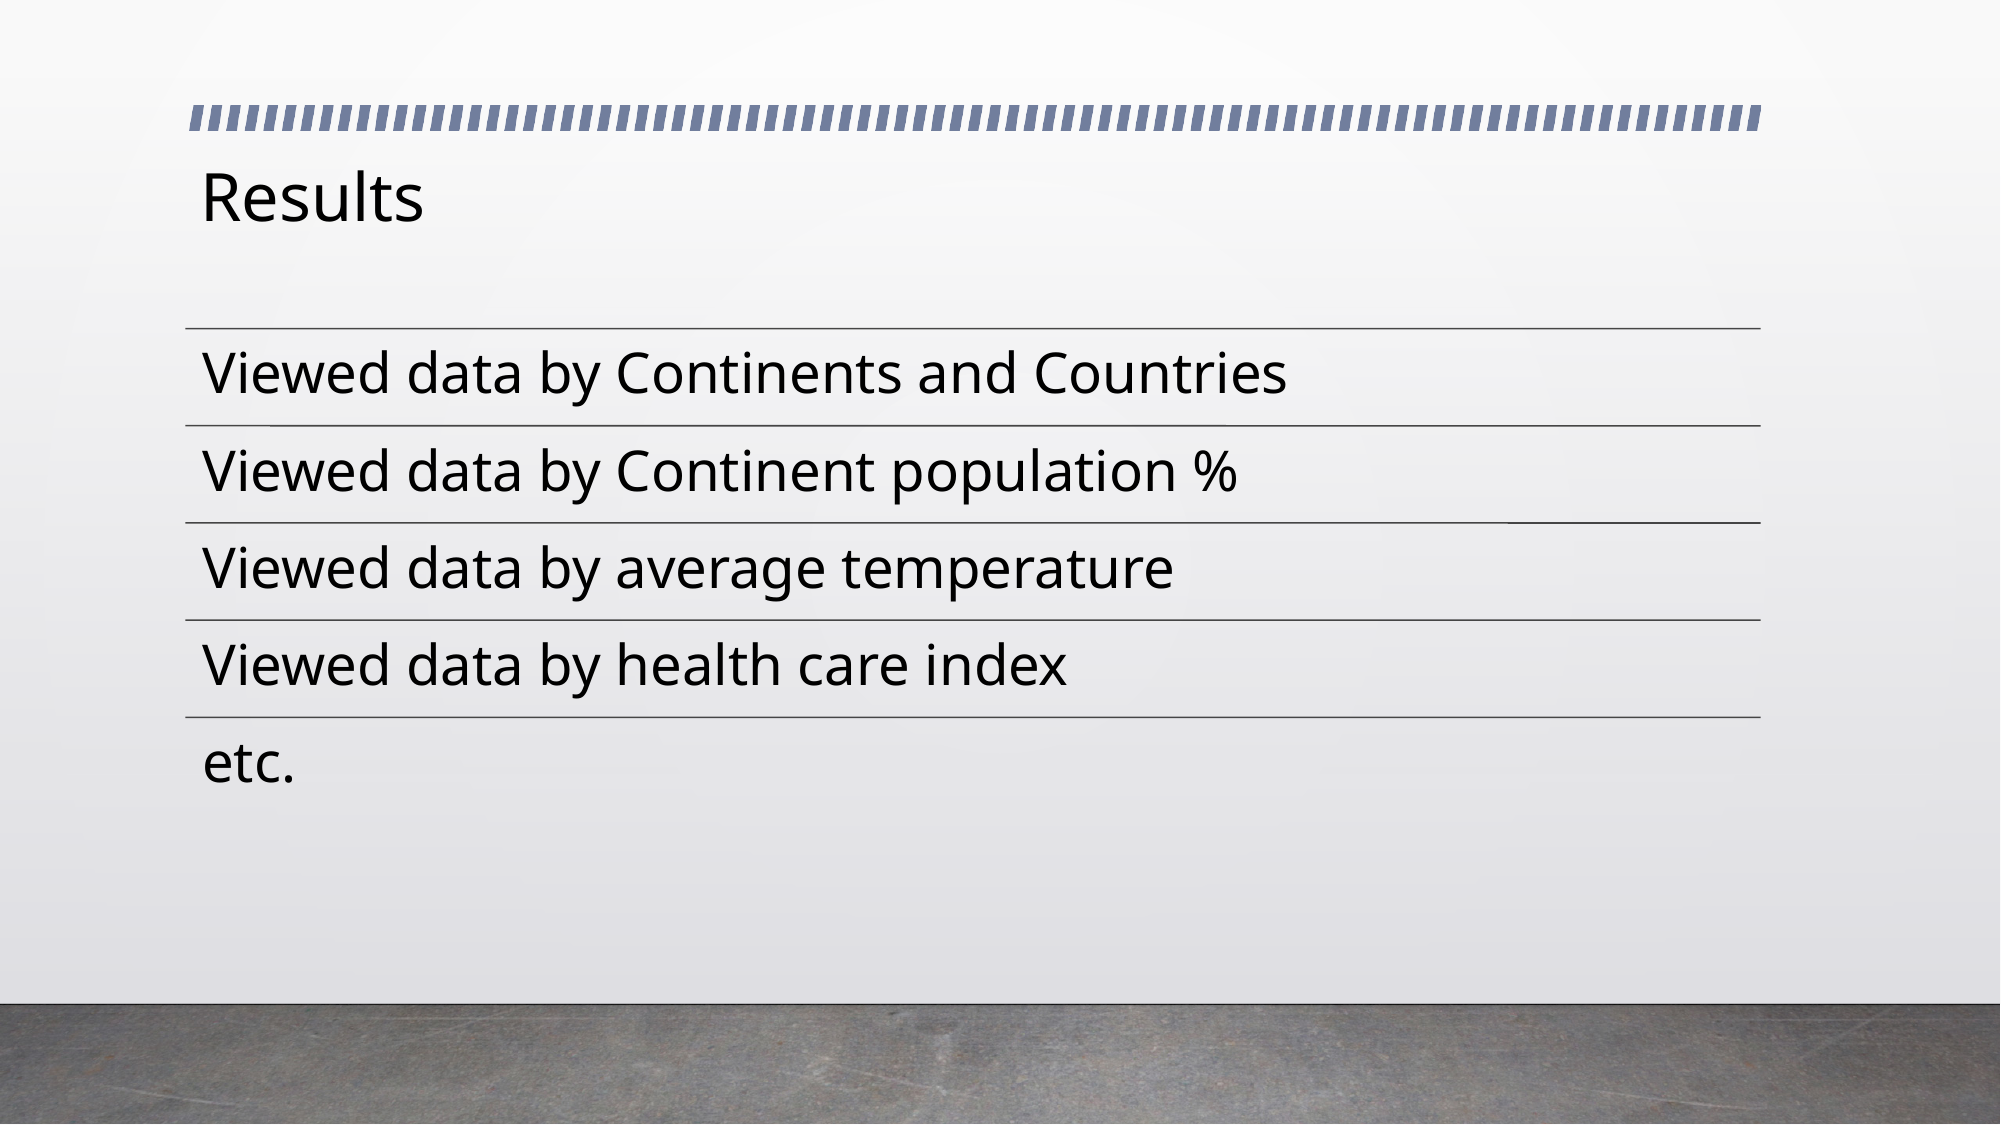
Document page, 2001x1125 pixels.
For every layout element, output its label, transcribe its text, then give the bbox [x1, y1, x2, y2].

picture [0, 1004, 2000, 1124]
title Results [185, 156, 1761, 327]
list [185, 328, 1761, 815]
